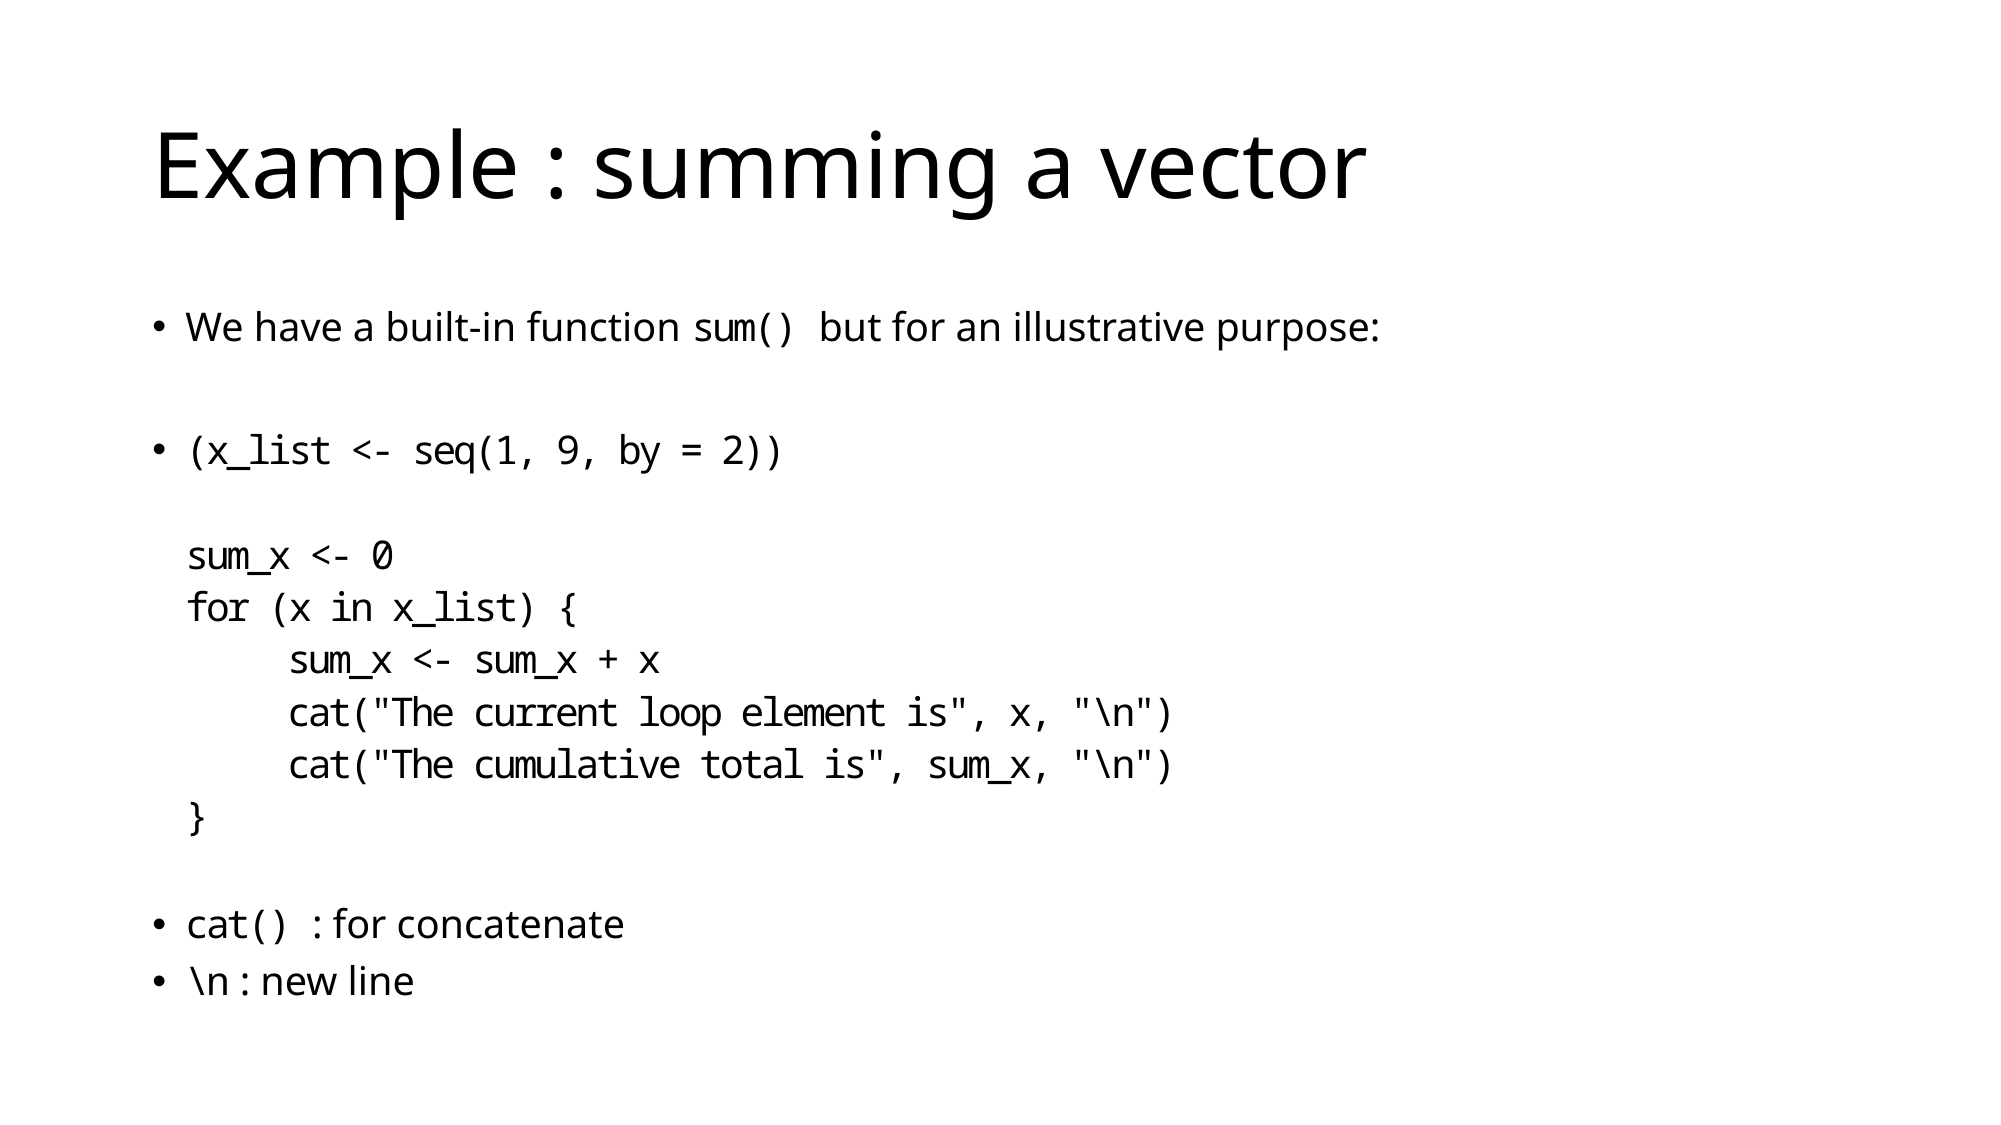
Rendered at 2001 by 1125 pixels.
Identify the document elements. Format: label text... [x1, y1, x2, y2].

title Example : summing a vector [137, 59, 1863, 278]
list We have a built-in function sum() but for an illustrative purpose: (x_list <- seq(1, 9, by = 2)) sum_x <- 0 for (x in x_list) { sum_x <- sum_x + x cat("The current loop element is", x, "\n") cat("The cumulative total is", sum_x, "\n") } cat() : for concatenate \n : new line [137, 299, 1863, 1014]
